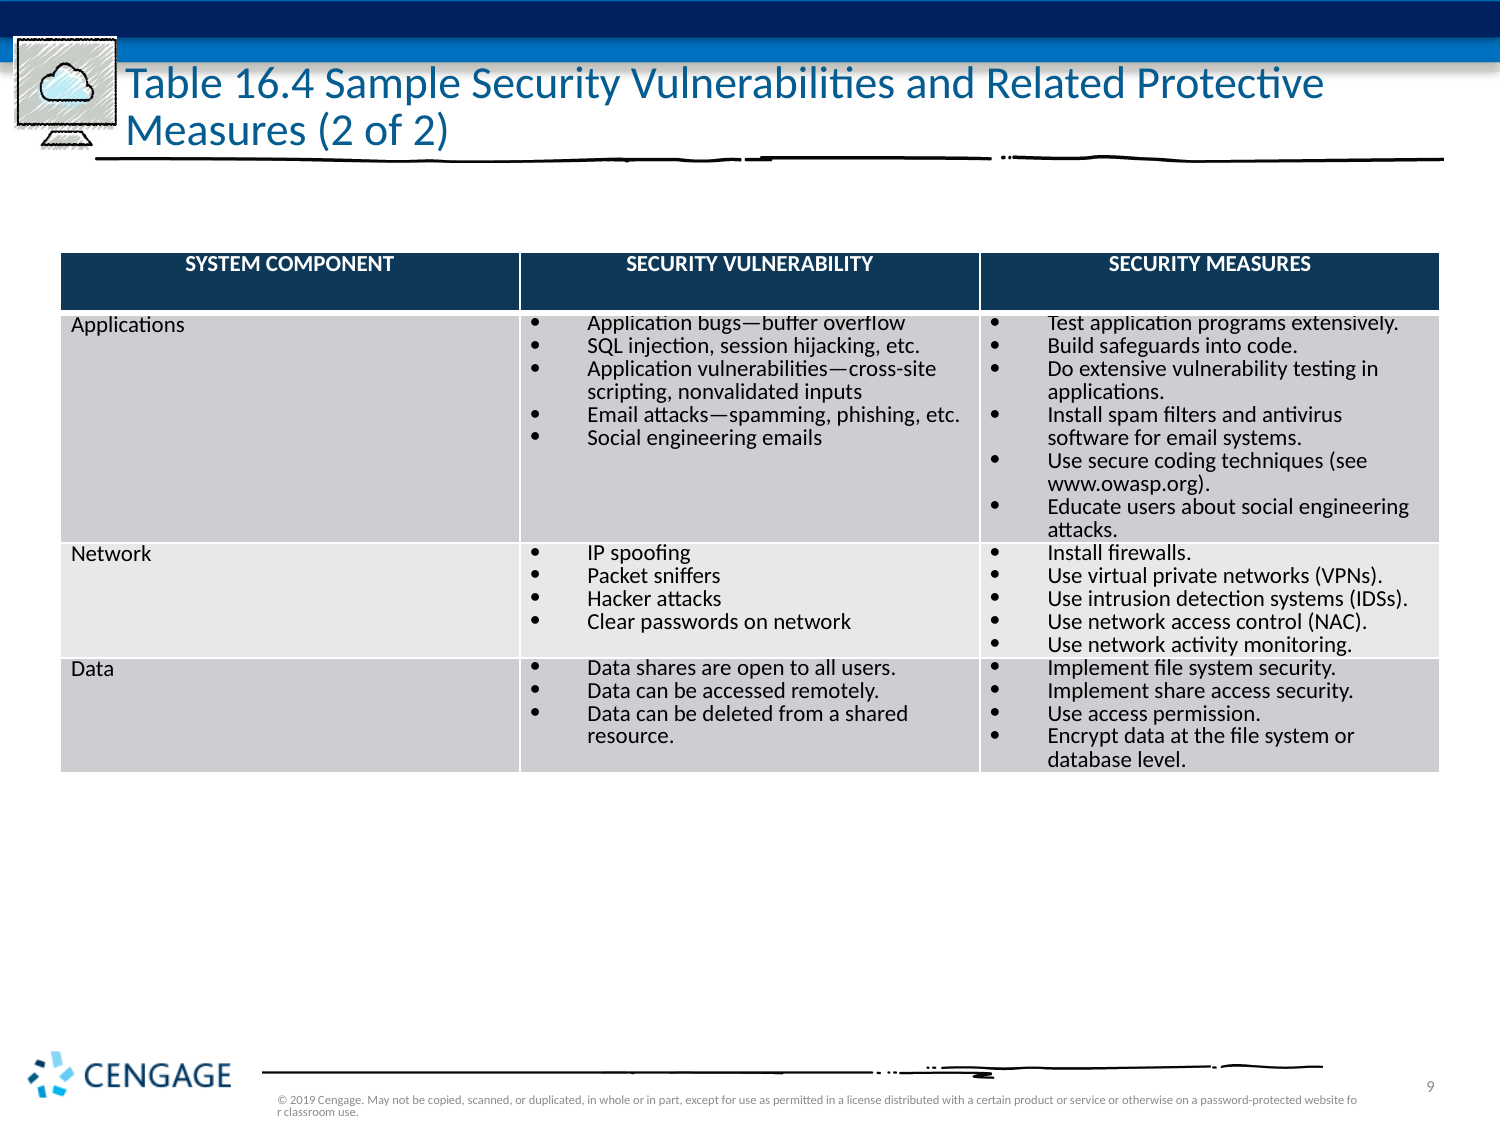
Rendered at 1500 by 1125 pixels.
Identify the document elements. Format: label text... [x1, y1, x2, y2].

table_header SYSTEM COMPONENT [61, 253, 519, 310]
table_cell Application bugs—buffer overflow SQL injection, session hijacking, etc. Application vulnerabilities—cross-site scripting, nonvalidated inputs Email attacks—spamming, phishing, etc. Social engineering emails [521, 316, 979, 542]
table_header SECURITY VULNERABILITY [521, 253, 979, 310]
table_cell Applications [61, 316, 519, 542]
table_cell Data [61, 659, 519, 772]
picture [95, 155, 1444, 163]
picture [7, 1037, 244, 1111]
table_cell Network [61, 544, 519, 657]
title Table 16.4 Sample Security Vulnerabilities and Related Protective Measures (2 of 2) [125, 60, 1442, 156]
table_cell Test application programs extensively. Build safeguards into code. Do extensive vulnerability testing in applications. Install spam filters and antivirus software for email systems. Use secure coding techniques (see www.owasp.org). Educate users about social engineering attacks. [981, 316, 1439, 542]
table_cell Implement file system security. Implement share access security. Use access permission. Encrypt data at the file system or database level. [981, 659, 1439, 772]
table_cell Data shares are open to all users. Data can be accessed remotely. Data can be deleted from a shared resource. [521, 659, 979, 772]
picture [262, 1064, 1323, 1079]
table_header SECURITY MEASURES [981, 253, 1439, 310]
table_cell IP spoofing Packet sniffers Hacker attacks Clear passwords on network [521, 544, 979, 657]
footer © 2019 Cengage. May not be copied, scanned, or duplicated, in whole or in part, except for use as permitted in a license distributed with a certain product or service or otherwise on a password-protected website for classroom use. [262, 1079, 1375, 1120]
table_cell Install firewalls. Use virtual private networks (VPNs). Use intrusion detection systems (IDSs). Use network access control (NAC). Use network activity monitoring. [981, 544, 1439, 657]
picture [13, 36, 117, 151]
